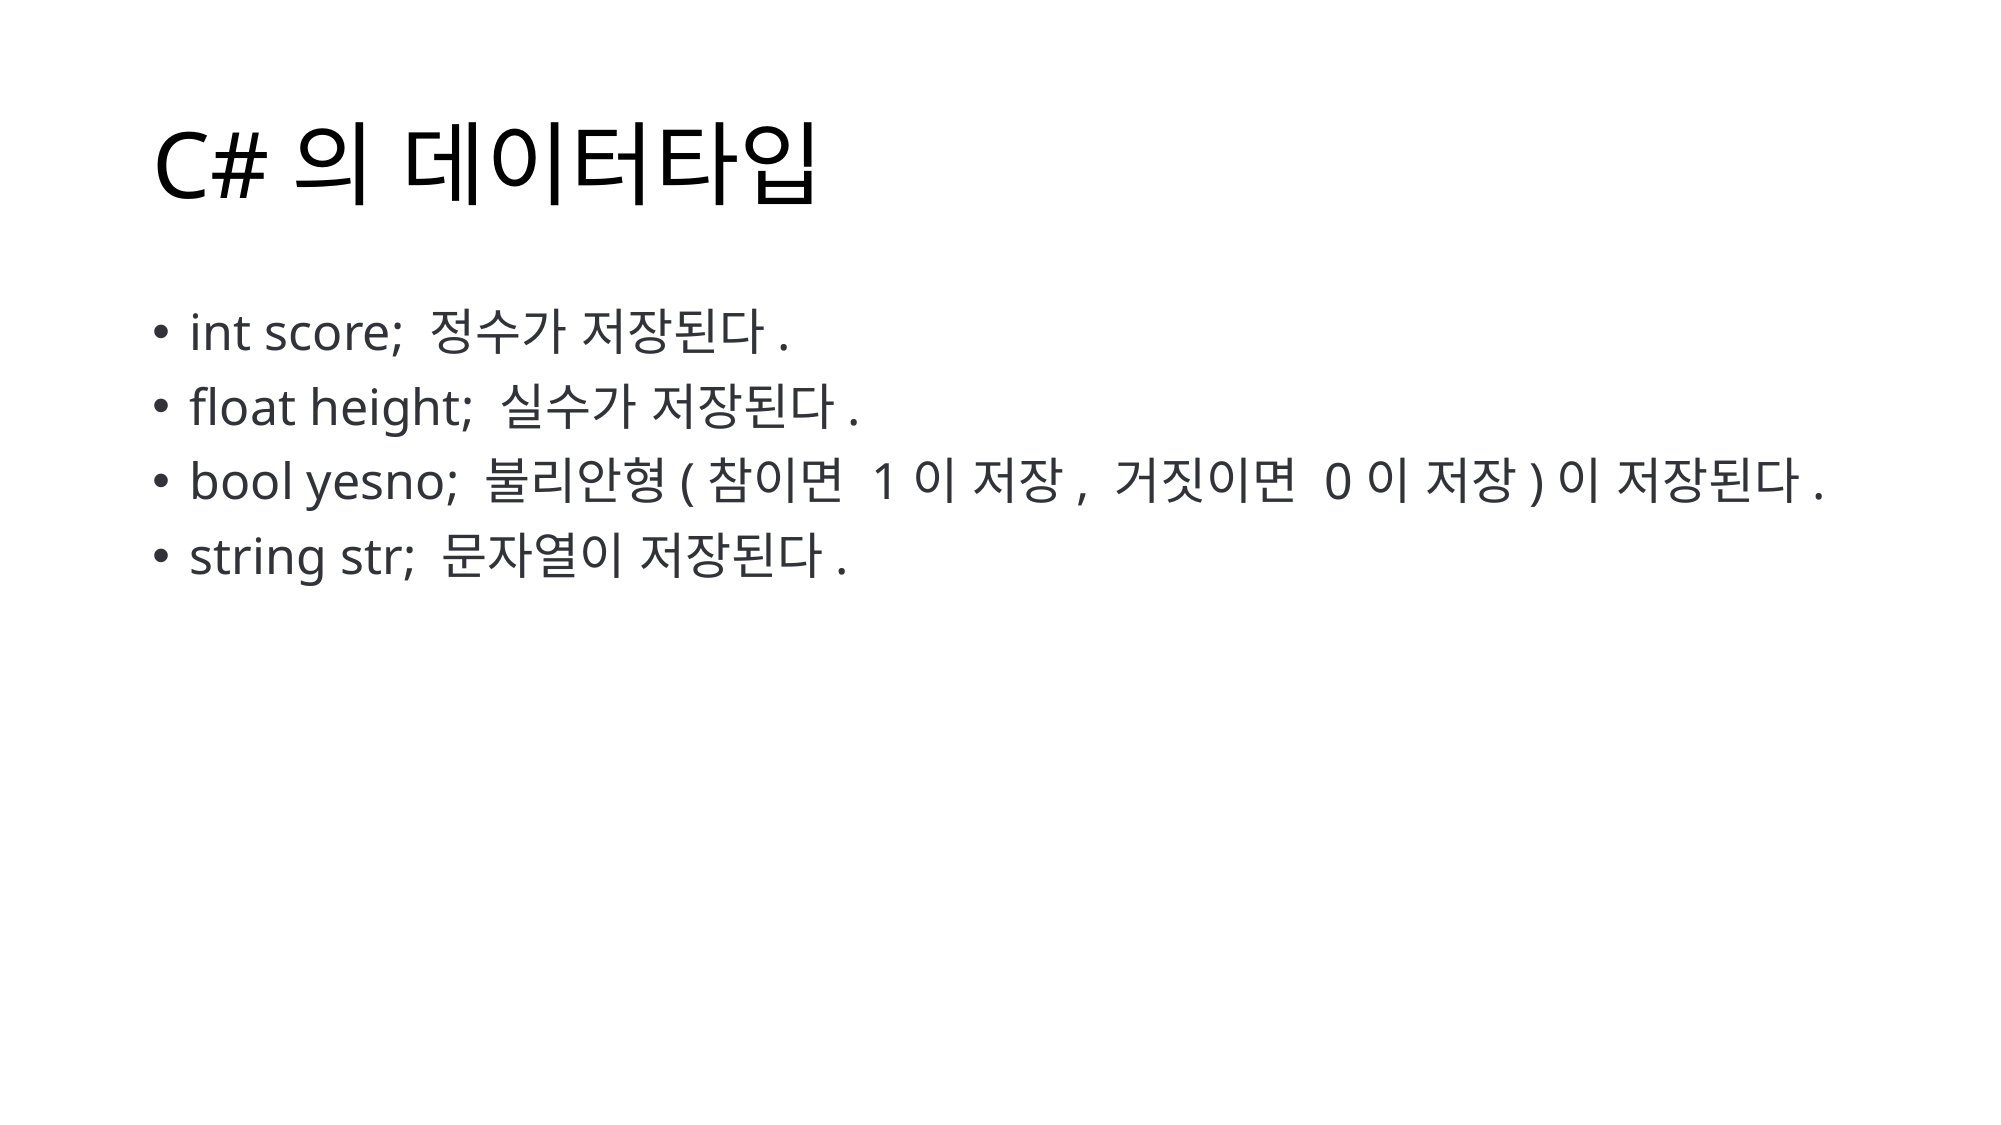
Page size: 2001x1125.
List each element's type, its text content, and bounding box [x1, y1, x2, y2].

title C#의 데이터타입 [137, 59, 1863, 278]
list int score; 정수가 저장된다. float height; 실수가 저장된다. bool yesno; 불리안형(참이면 1이 저장, 거짓이면 0이 저장)이 저장된다. string str; 문자열이 저장된다. [137, 299, 1863, 1014]
